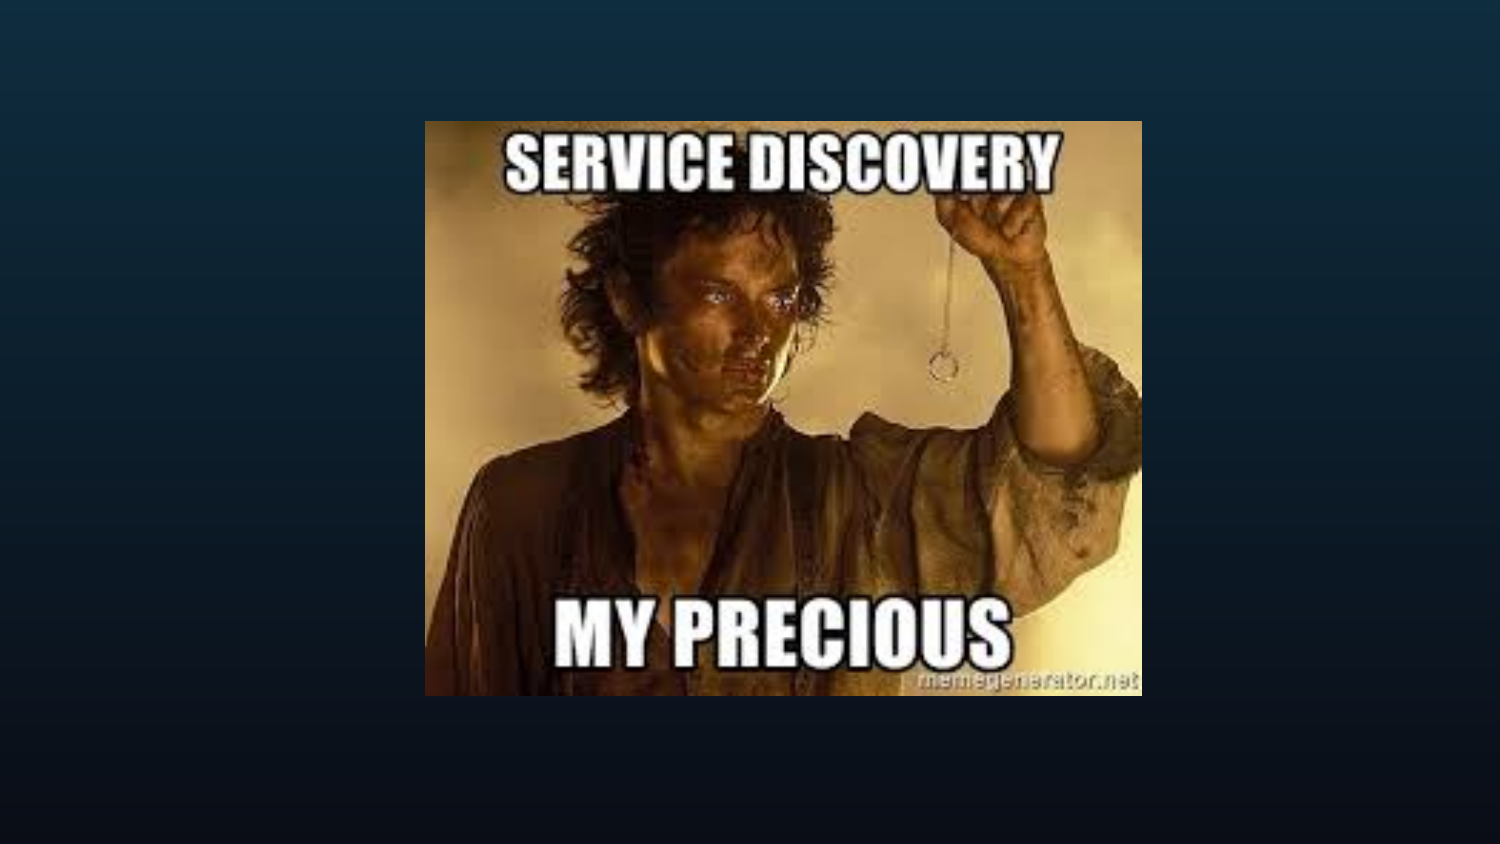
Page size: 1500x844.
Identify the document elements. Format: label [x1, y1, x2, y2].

picture [424, 121, 1142, 697]
